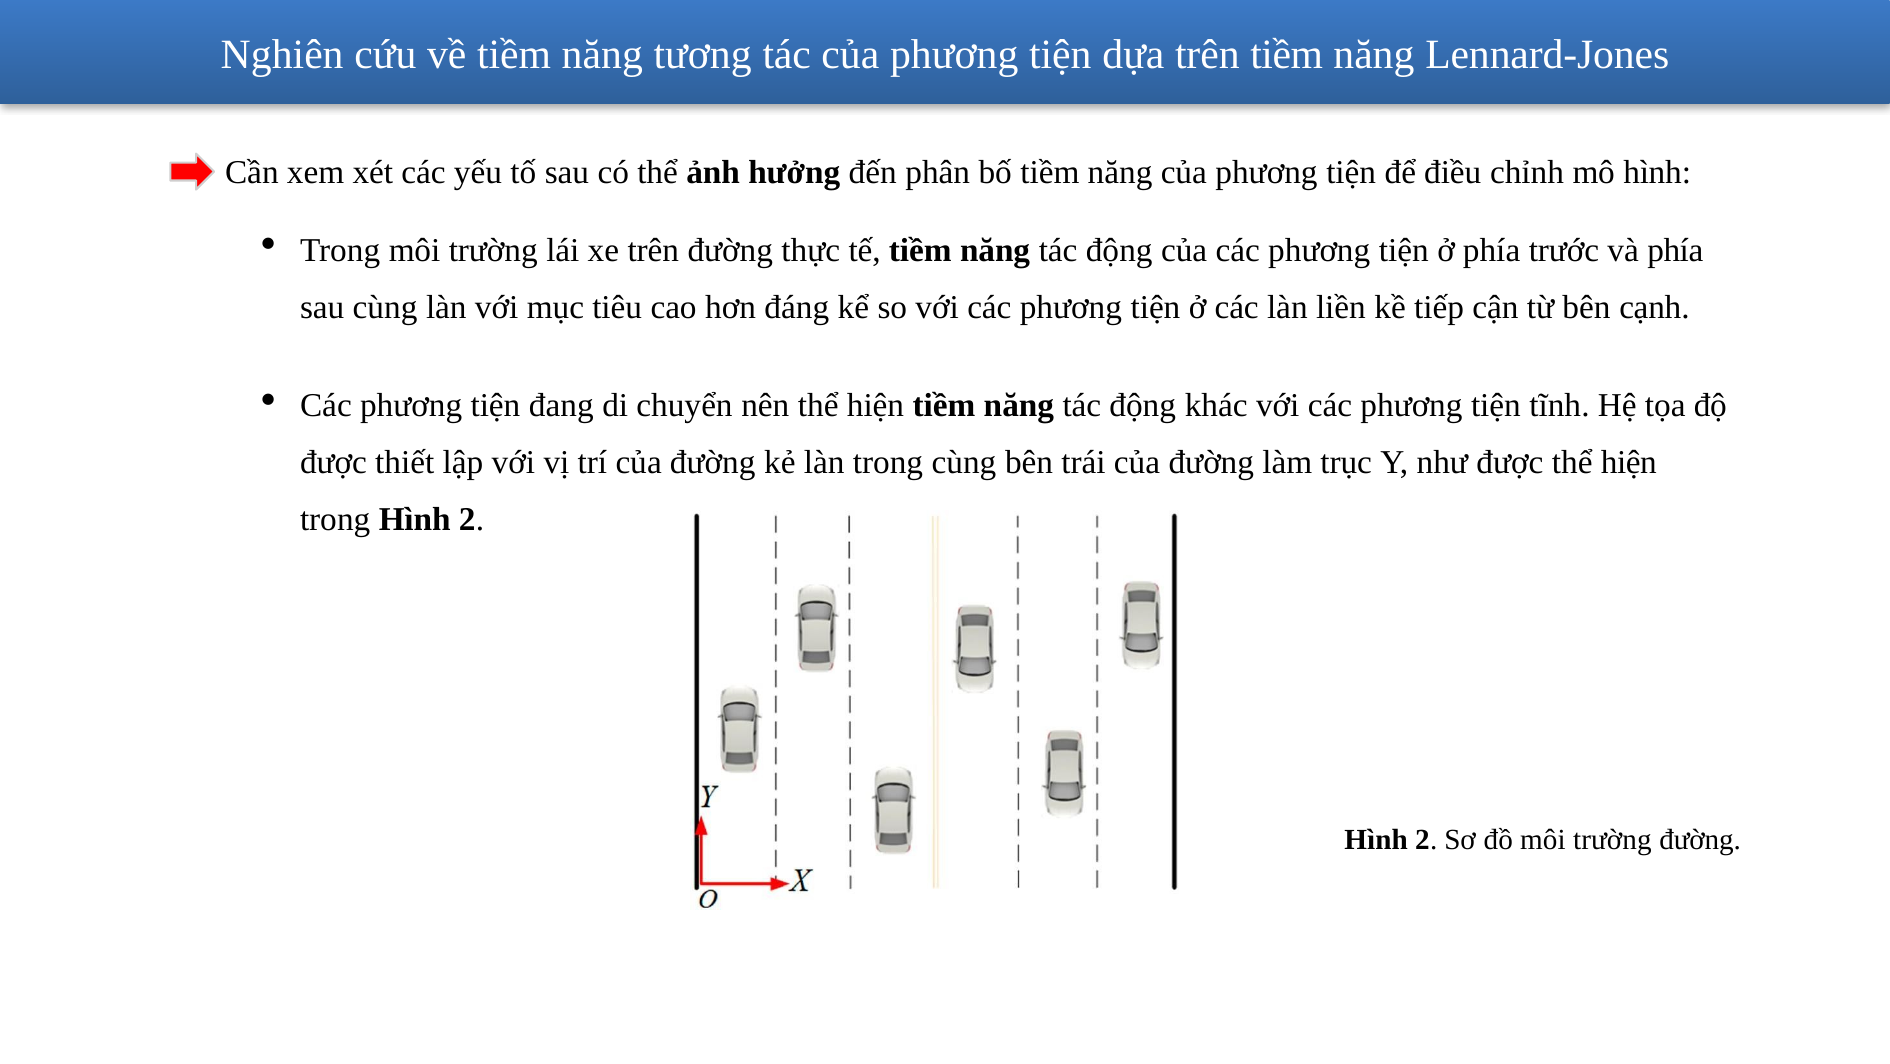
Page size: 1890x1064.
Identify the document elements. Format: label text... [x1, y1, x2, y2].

picture [690, 510, 1179, 910]
text_box Cần xem xét các yếu tố sau có thể ảnh hưởng đến phân bố tiềm năng của phương tiện để điều chỉnh mô hình: Trong môi trường lái xe trên đường thực tế, tiềm năng tác động của các phương tiện ở phía trước và phía sau cùng làn với mục tiêu cao hơn đáng kể so với các phương tiện ở các làn liền kề tiếp cận từ bên cạnh. Các phương tiện đang di chuyển nên thể hiện tiềm năng tác động khác với các phương tiện tĩnh. Hệ tọa độ được thiết lập với vị trí của đường kẻ làn trong cùng bên trái của đường làm trục Y, như được thể hiện trong Hình 2. [222, 147, 1729, 538]
text_box Nghiên cứu về tiềm năng tương tác của phương tiện dựa trên tiềm năng Lennard-Jones [0, 0, 1890, 104]
text_box Hình 2. Sơ đồ môi trường đường. [1342, 818, 1743, 856]
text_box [168, 152, 216, 191]
